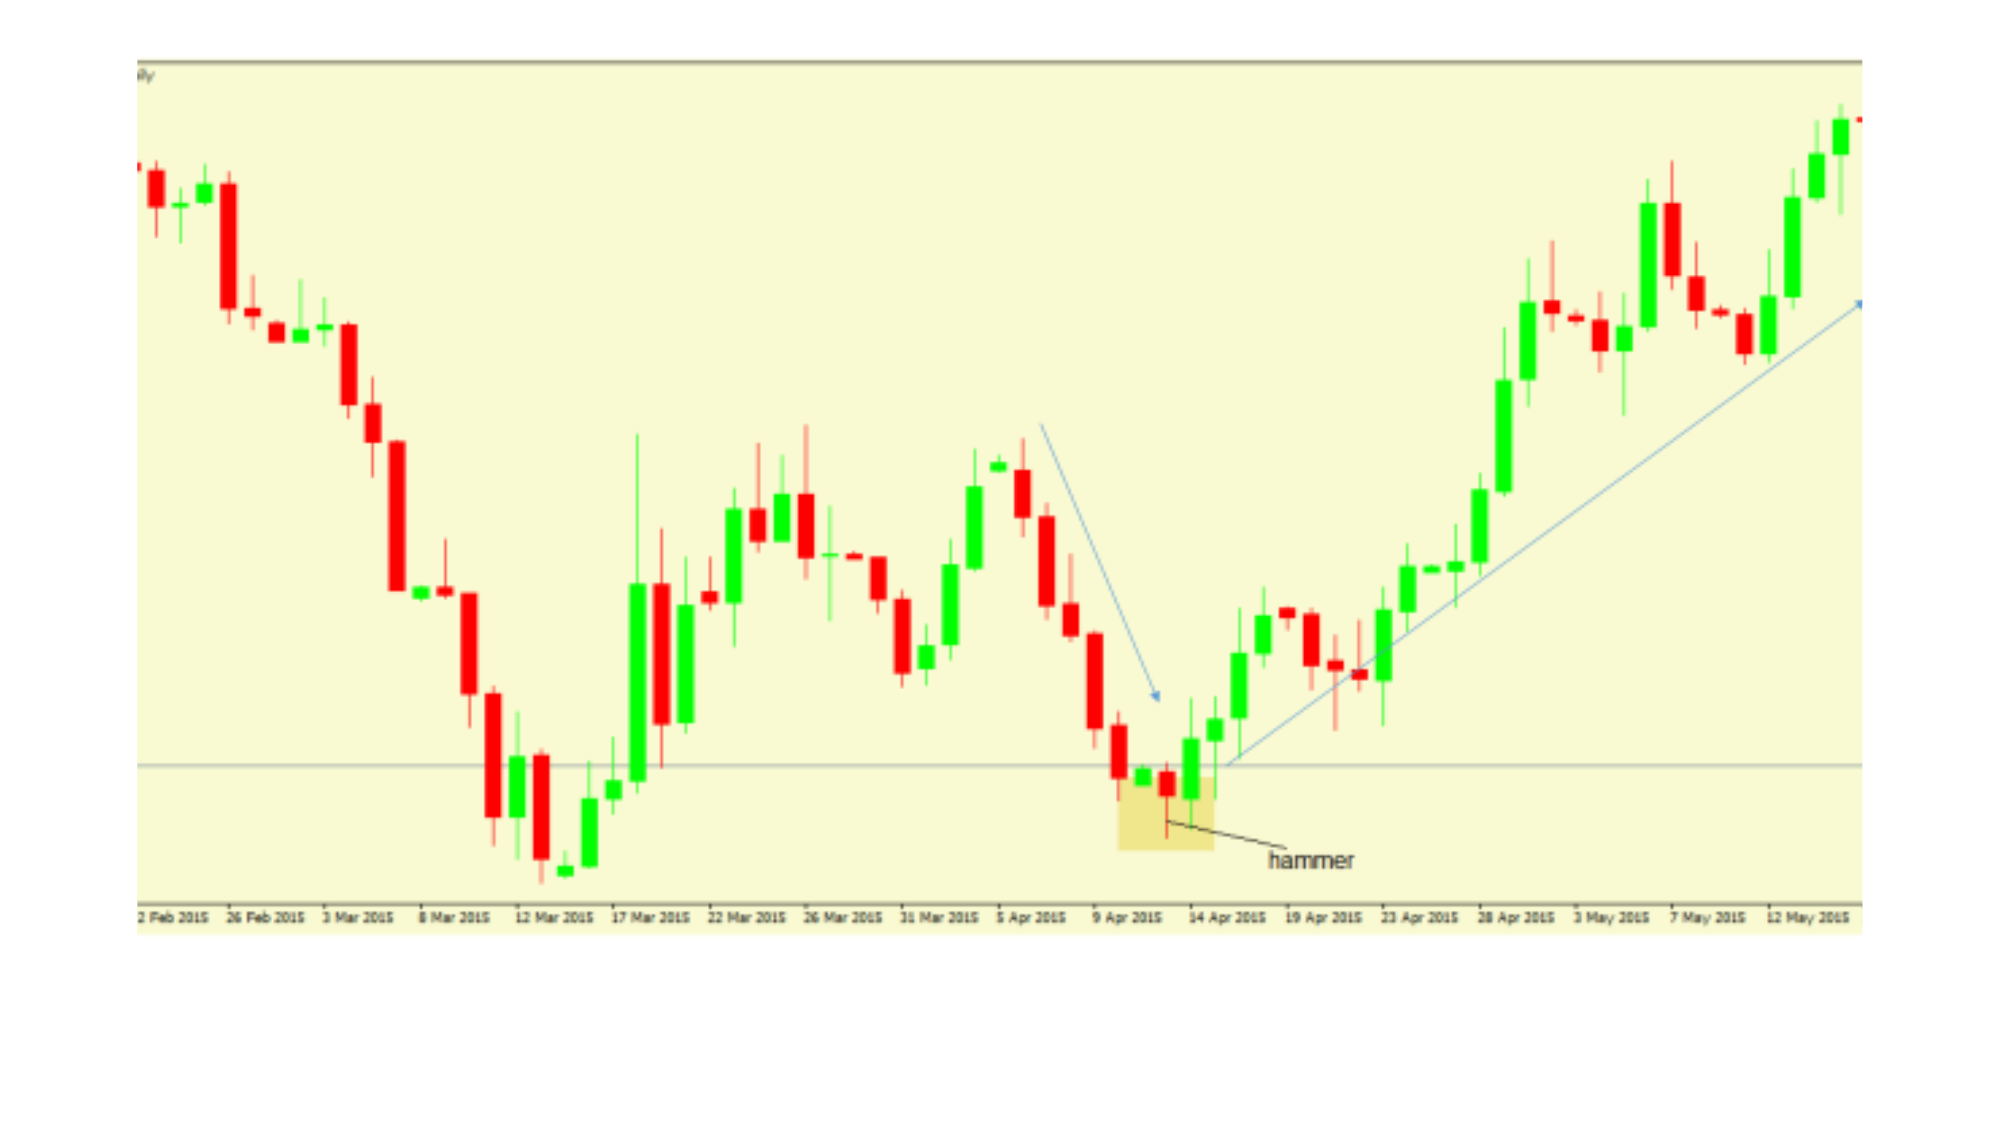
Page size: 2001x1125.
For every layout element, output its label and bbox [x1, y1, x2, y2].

list [137, 45, 1863, 1012]
